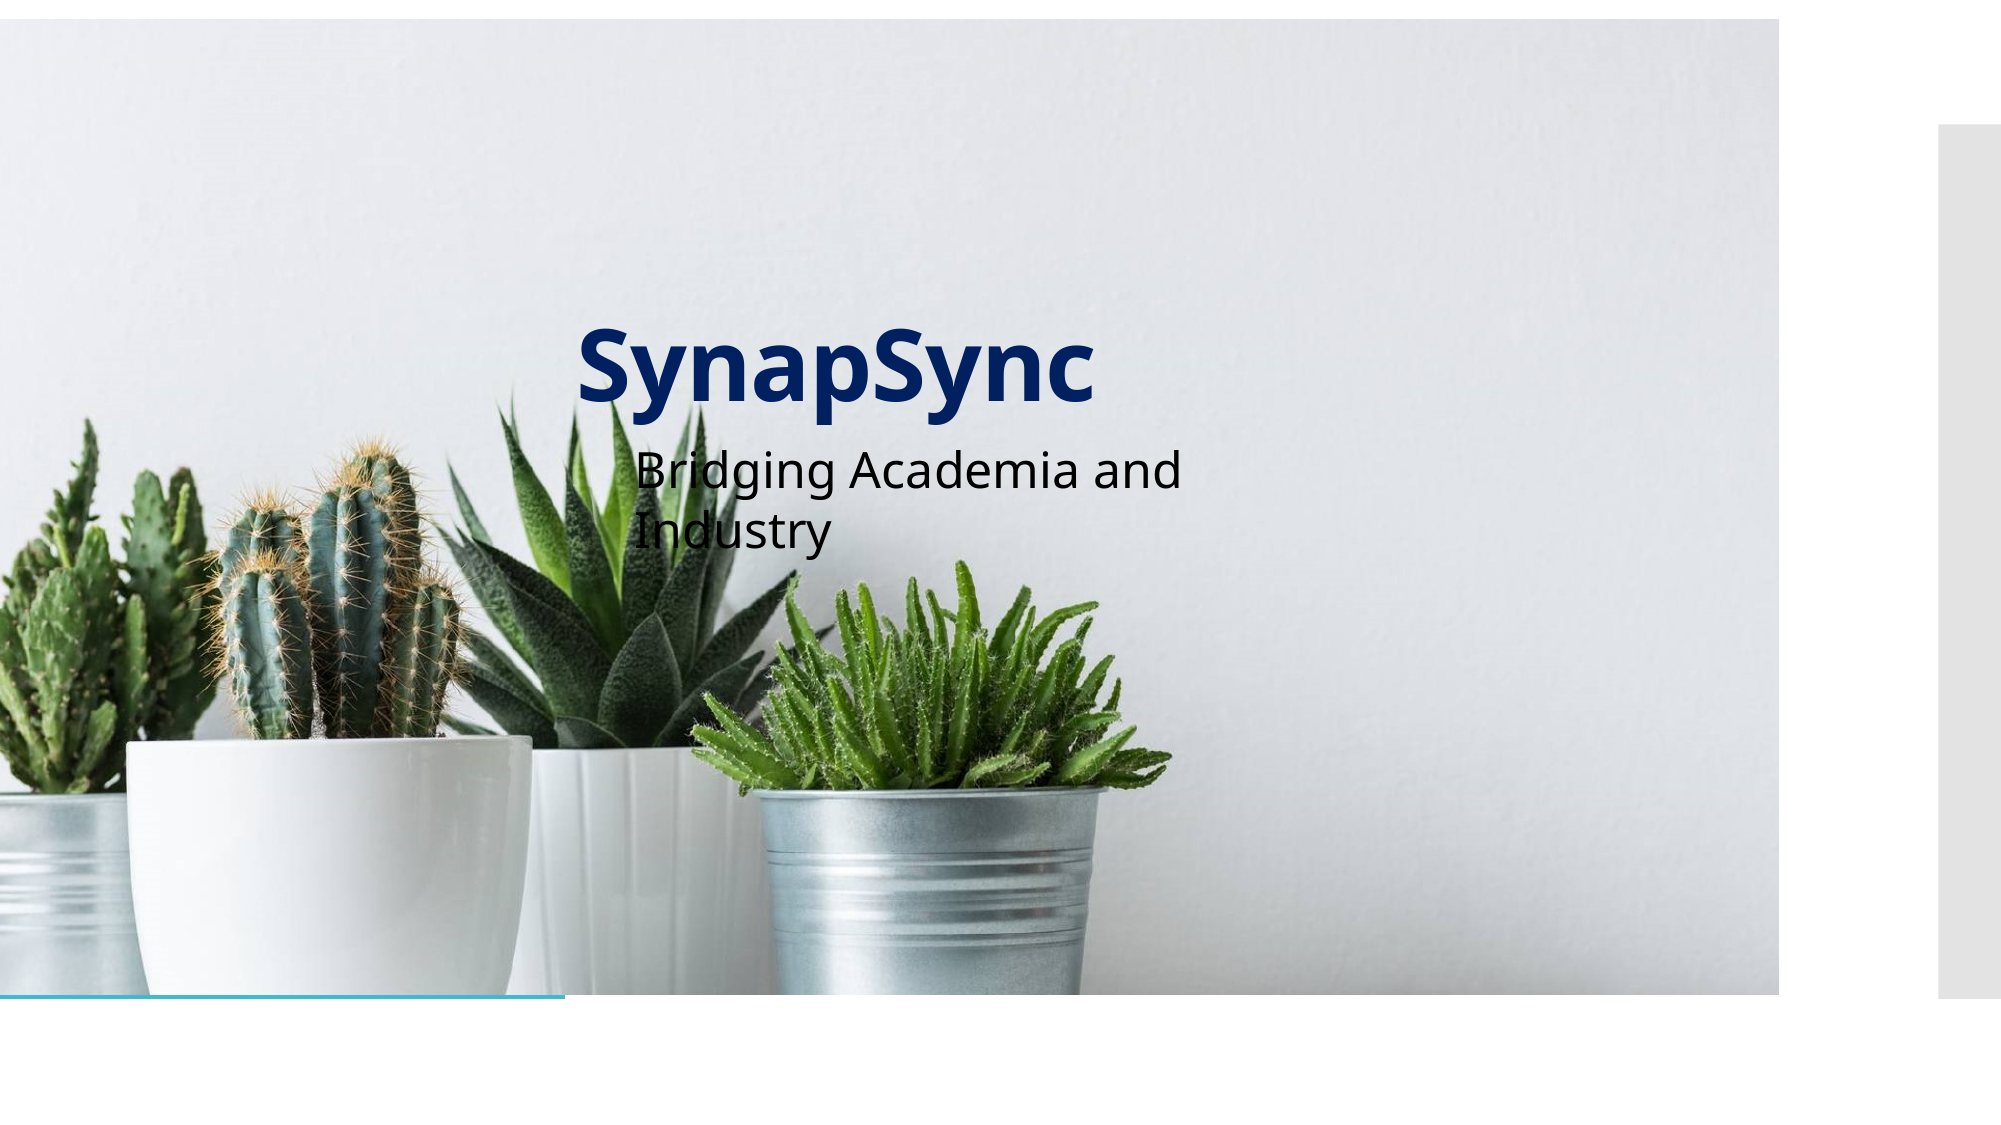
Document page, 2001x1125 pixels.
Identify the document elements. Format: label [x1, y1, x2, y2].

picture [0, 19, 1780, 995]
